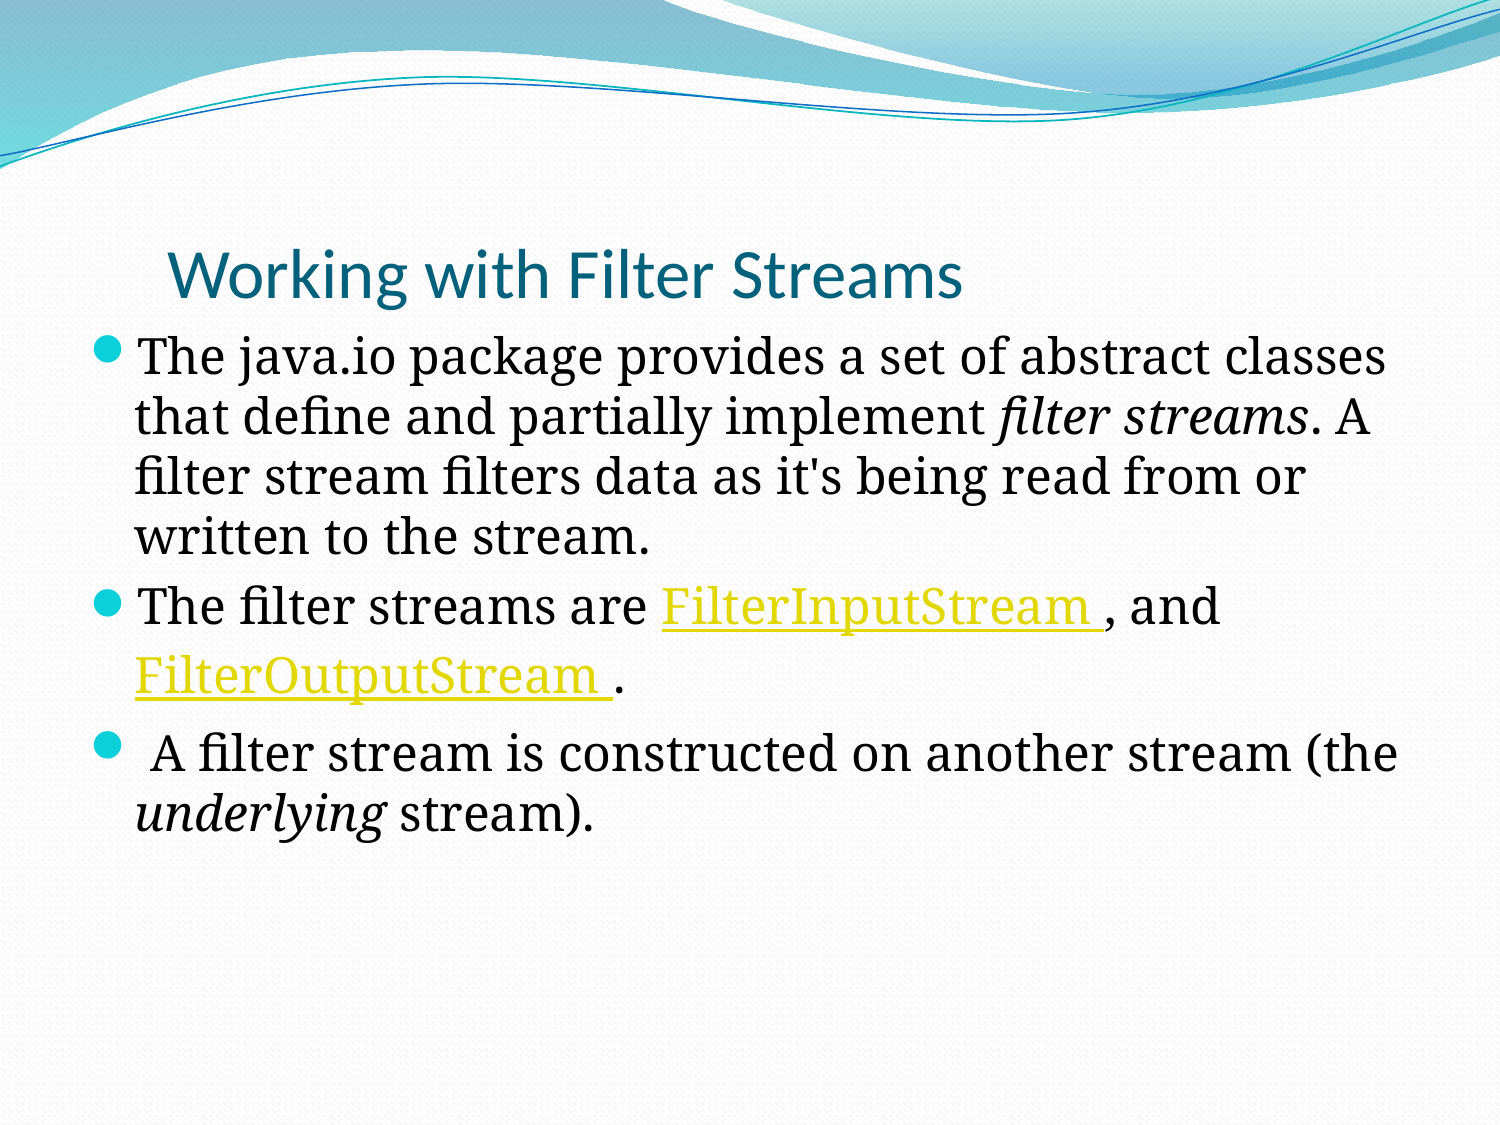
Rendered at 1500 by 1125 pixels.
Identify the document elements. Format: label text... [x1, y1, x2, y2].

list The java.io package provides a set of abstract classes that define and partially implement filter streams. A filter stream filters data as it's being read from or written to the stream. The filter streams are FilterInputStream , and FilterOutputStream . A filter stream is constructed on another stream (the underlying stream). [75, 317, 1425, 1038]
title Working with Filter Streams [167, 162, 1443, 313]
